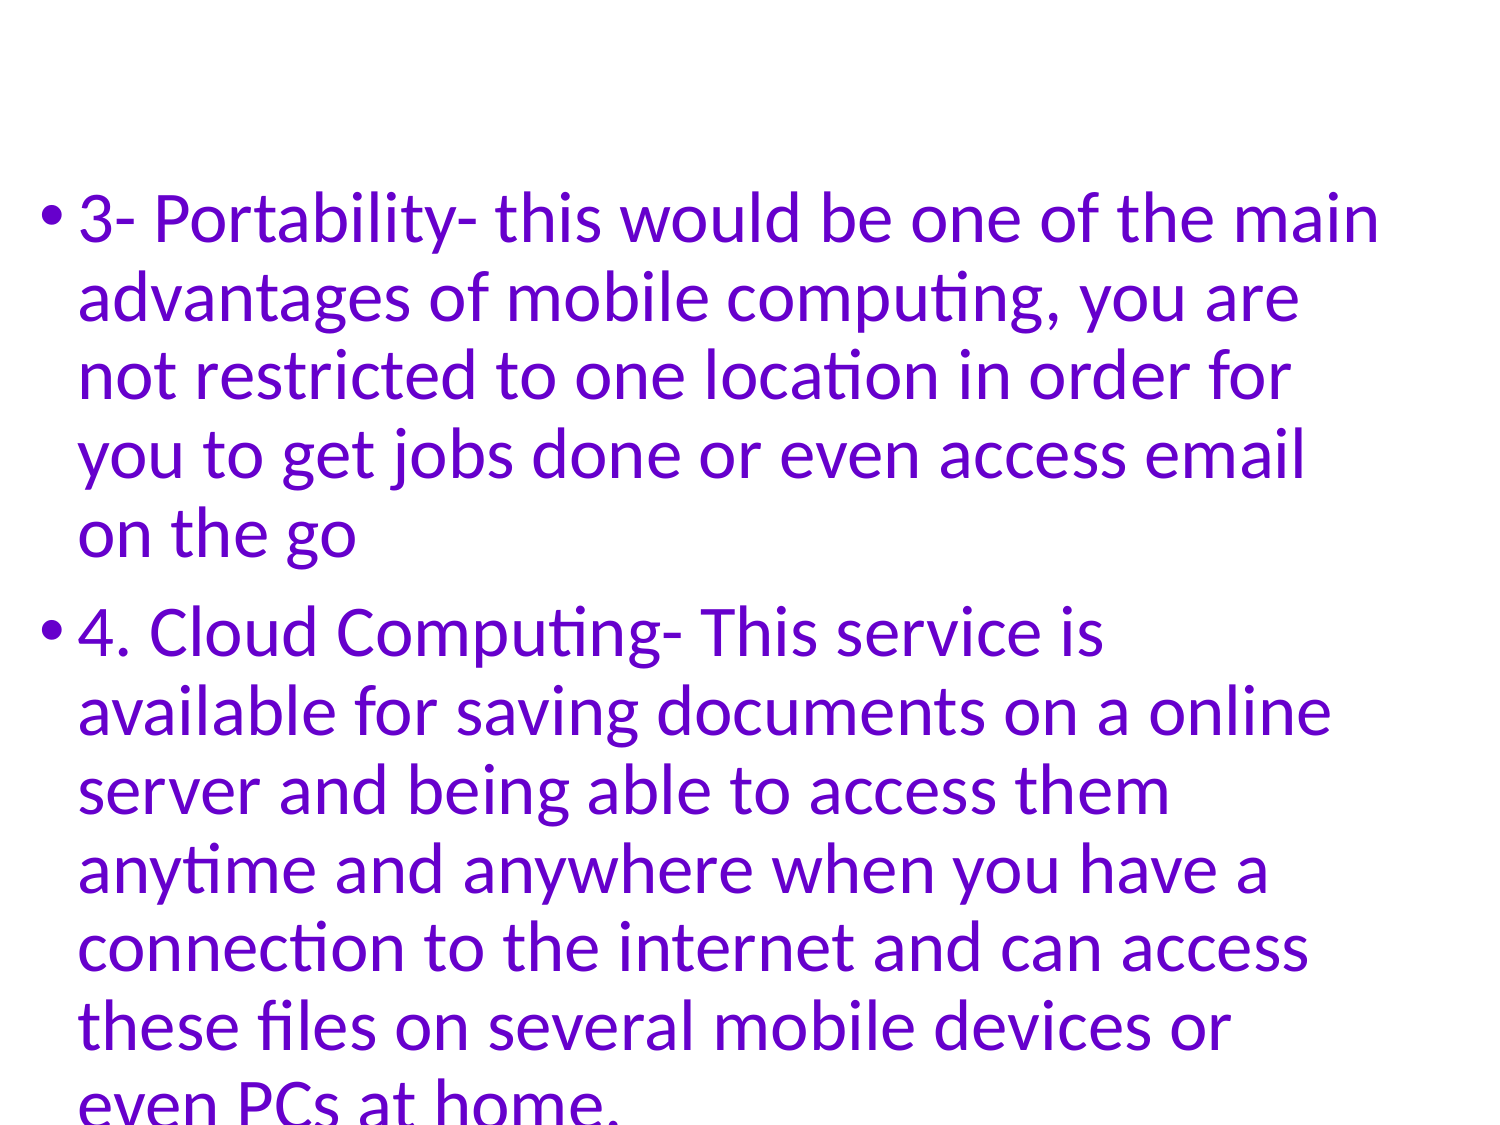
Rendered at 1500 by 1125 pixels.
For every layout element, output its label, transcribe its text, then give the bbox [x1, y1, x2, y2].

list 3- Portability- this would be one of the main advantages of mobile computing, you are not restricted to one location in order for you to get jobs done or even access email on the go 4. Cloud Computing- This service is available for saving documents on a online server and being able to access them anytime and anywhere when you have a connection to the internet and can access these files on several mobile devices or even PCs at home. [24, 63, 1397, 1125]
